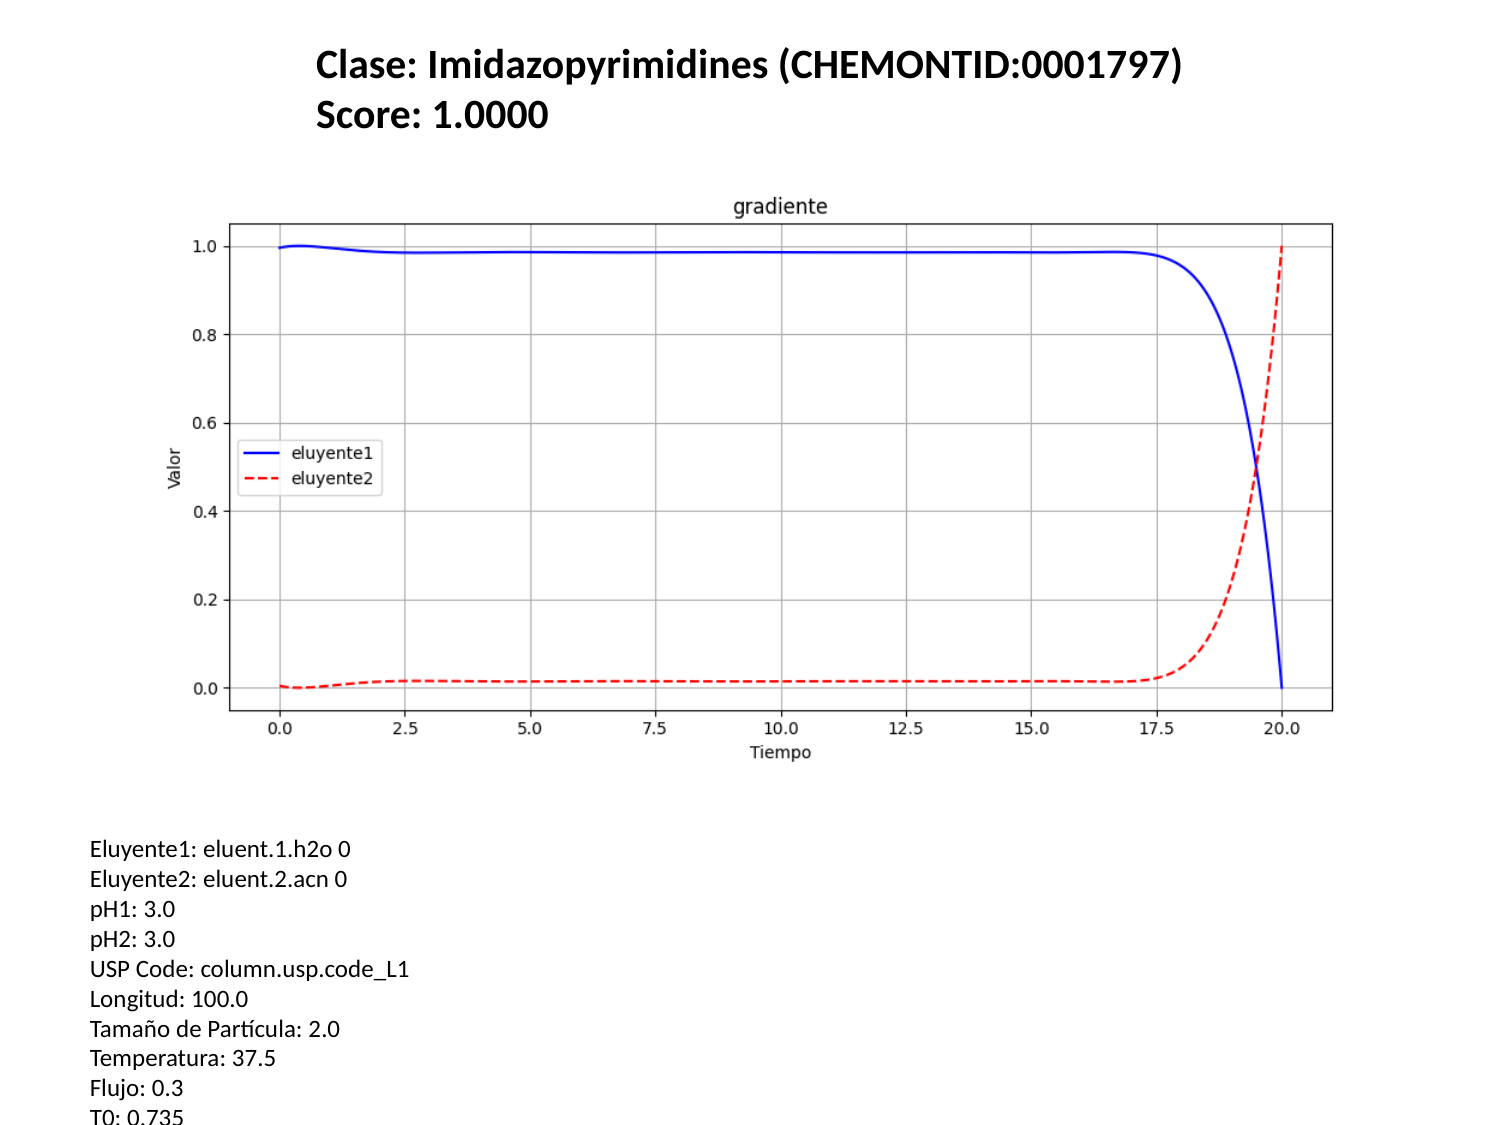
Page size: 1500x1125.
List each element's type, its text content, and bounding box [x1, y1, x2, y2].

text_box Eluyente1: eluent.1.h2o 0 Eluyente2: eluent.2.acn 0 pH1: 3.0 pH2: 3.0 USP Code: column.usp.code_L1 Longitud: 100.0 Tamaño de Partícula: 2.0 Temperatura: 37.5 Flujo: 0.3 T0: 0.735 [74, 825, 1425, 1125]
text_box Clase: Imidazopyrimidines (CHEMONTID:0001797) Score: 1.0000 [301, 29, 1199, 145]
picture [149, 179, 1351, 781]
